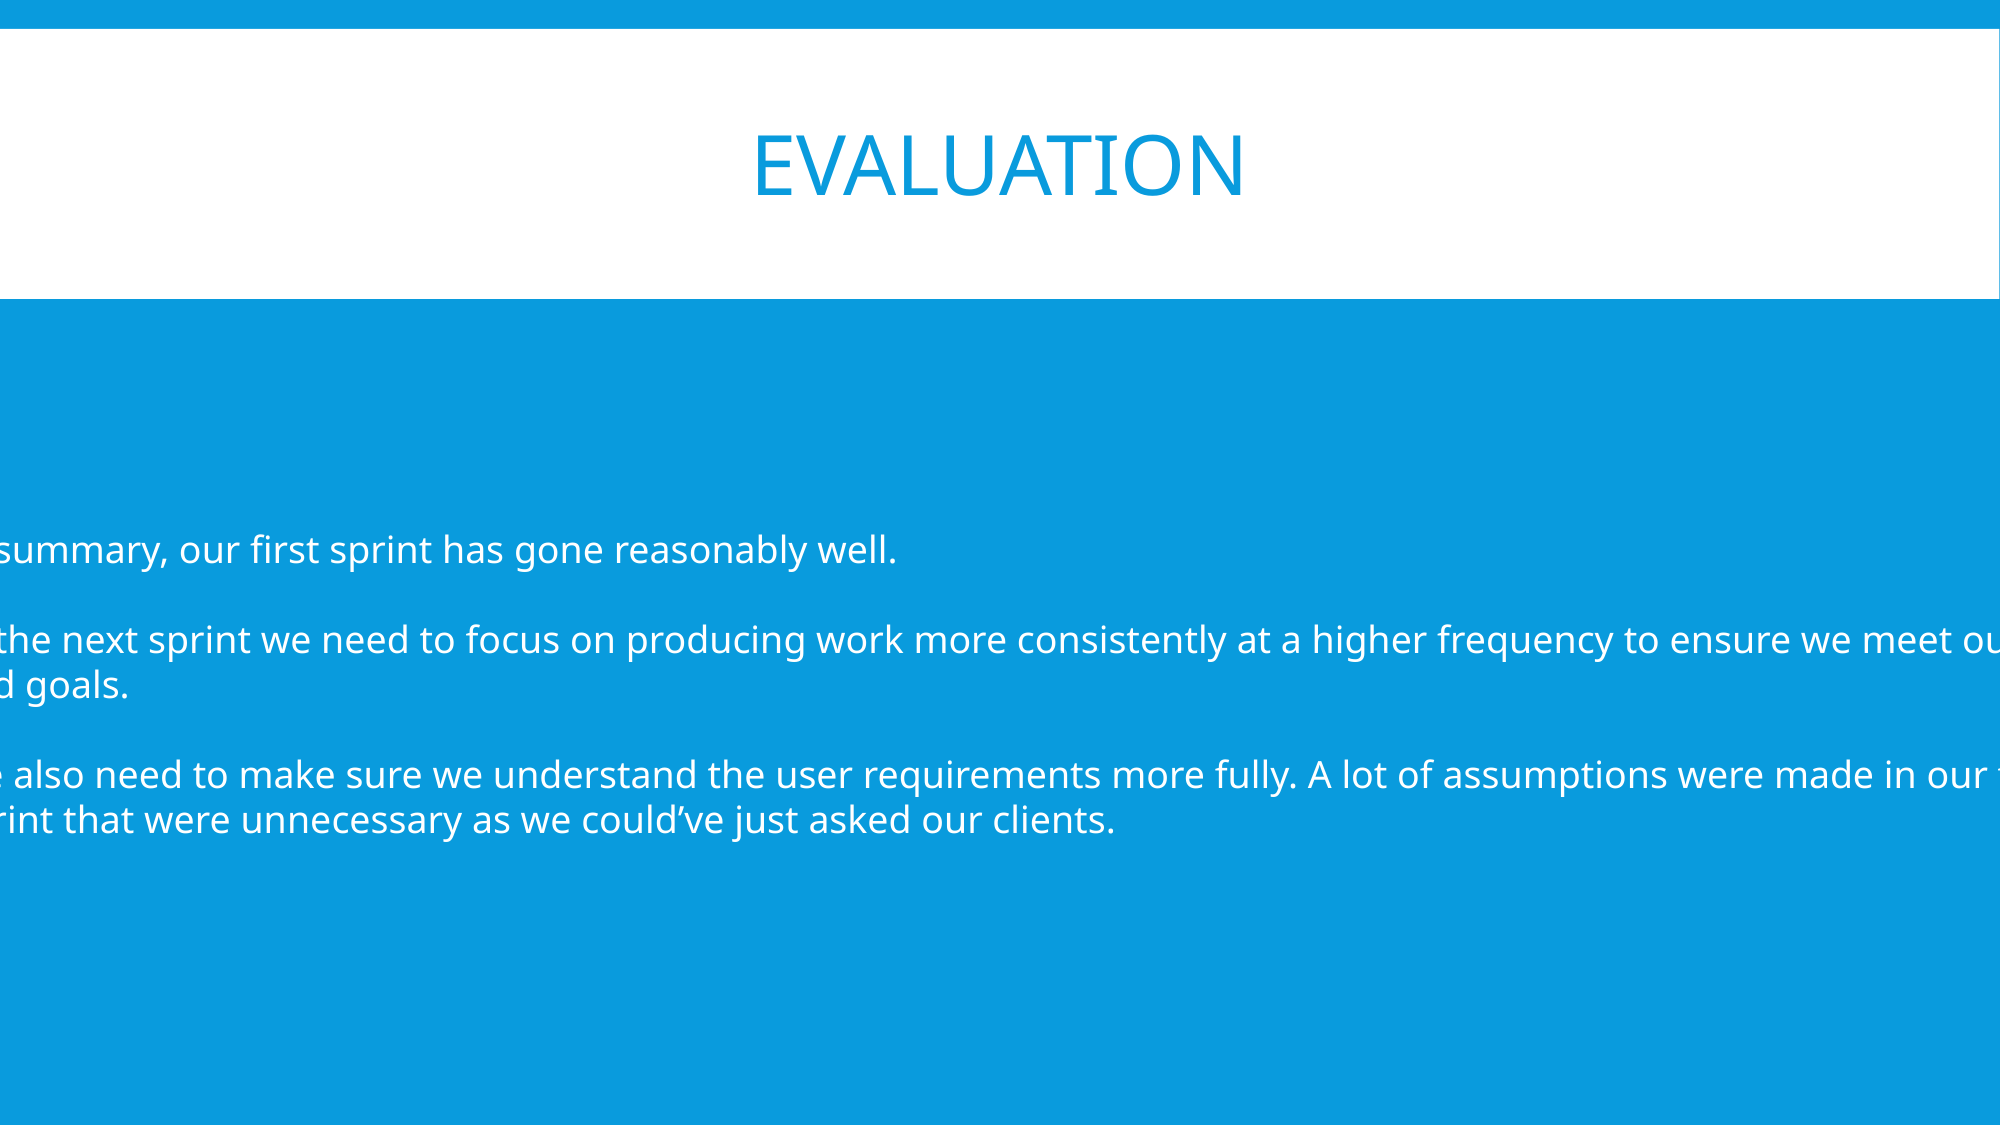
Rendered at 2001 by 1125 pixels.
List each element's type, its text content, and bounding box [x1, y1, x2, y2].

text_box In summary, our first sprint has gone reasonably well. In the next sprint we need to focus on producing work more consistently at a higher frequency to ensure we meet our end goals. We also need to make sure we understand the user requirements more fully. A lot of assumptions were made in our first Sprint that were unnecessary as we could’ve just asked our clients. [0, 518, 2000, 849]
title Evaluation [197, 46, 1803, 295]
